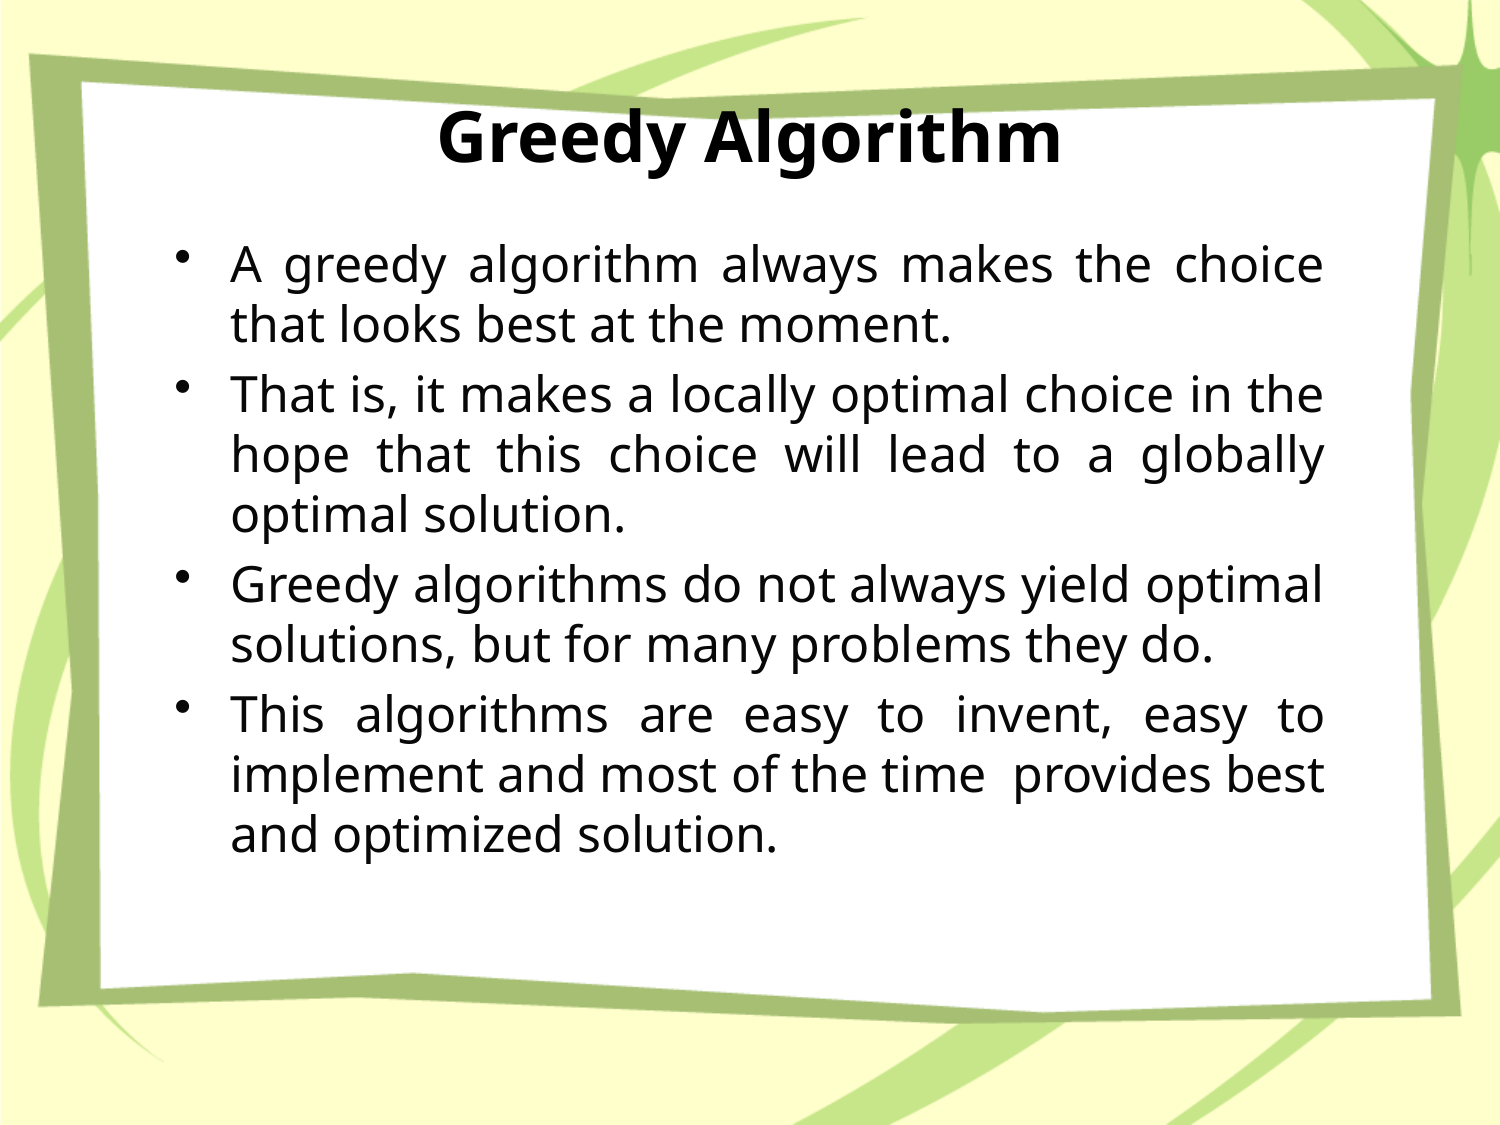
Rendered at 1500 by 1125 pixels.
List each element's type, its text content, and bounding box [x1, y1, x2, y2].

picture [0, 0, 1500, 1125]
text_box A greedy algorithm always makes the choice that looks best at the moment. That is, it makes a locally optimal choice in the hope that this choice will lead to a globally optimal solution. Greedy algorithms do not always yield optimal solutions, but for many problems they do. This algorithms are easy to invent, easy to implement and most of the time provides best and optimized solution. [159, 224, 1341, 900]
title Greedy Algorithm [75, 75, 1425, 194]
